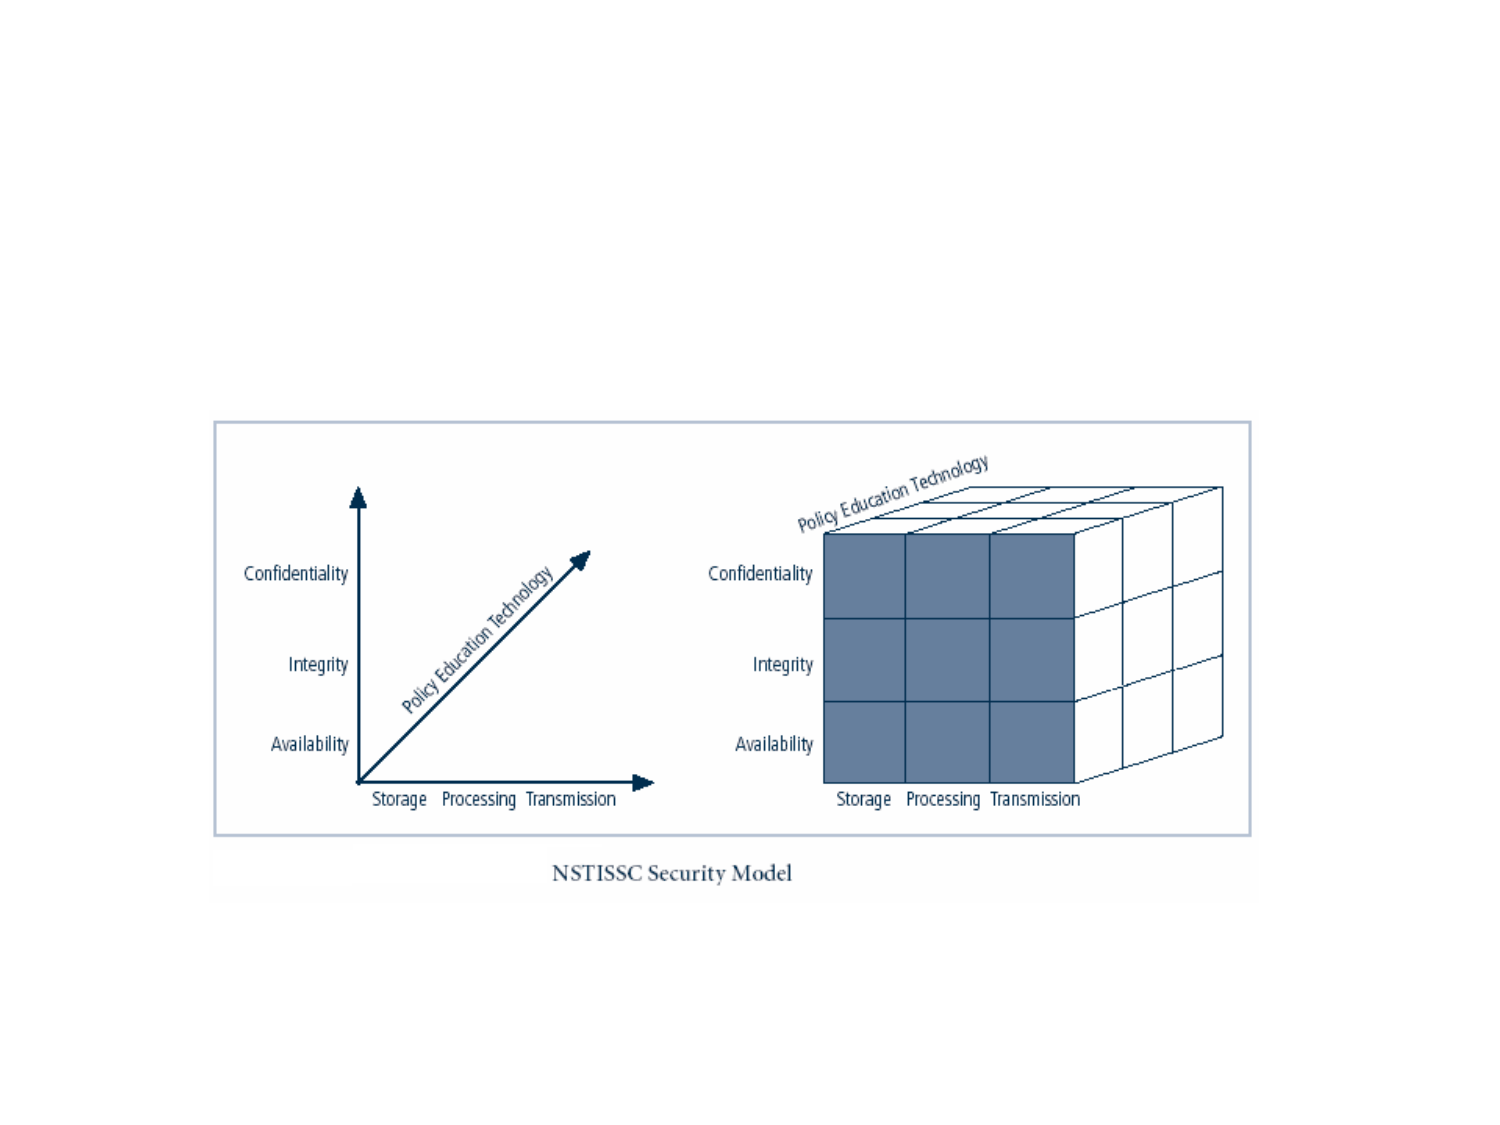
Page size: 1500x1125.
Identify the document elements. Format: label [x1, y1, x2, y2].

list [209, 410, 1291, 903]
